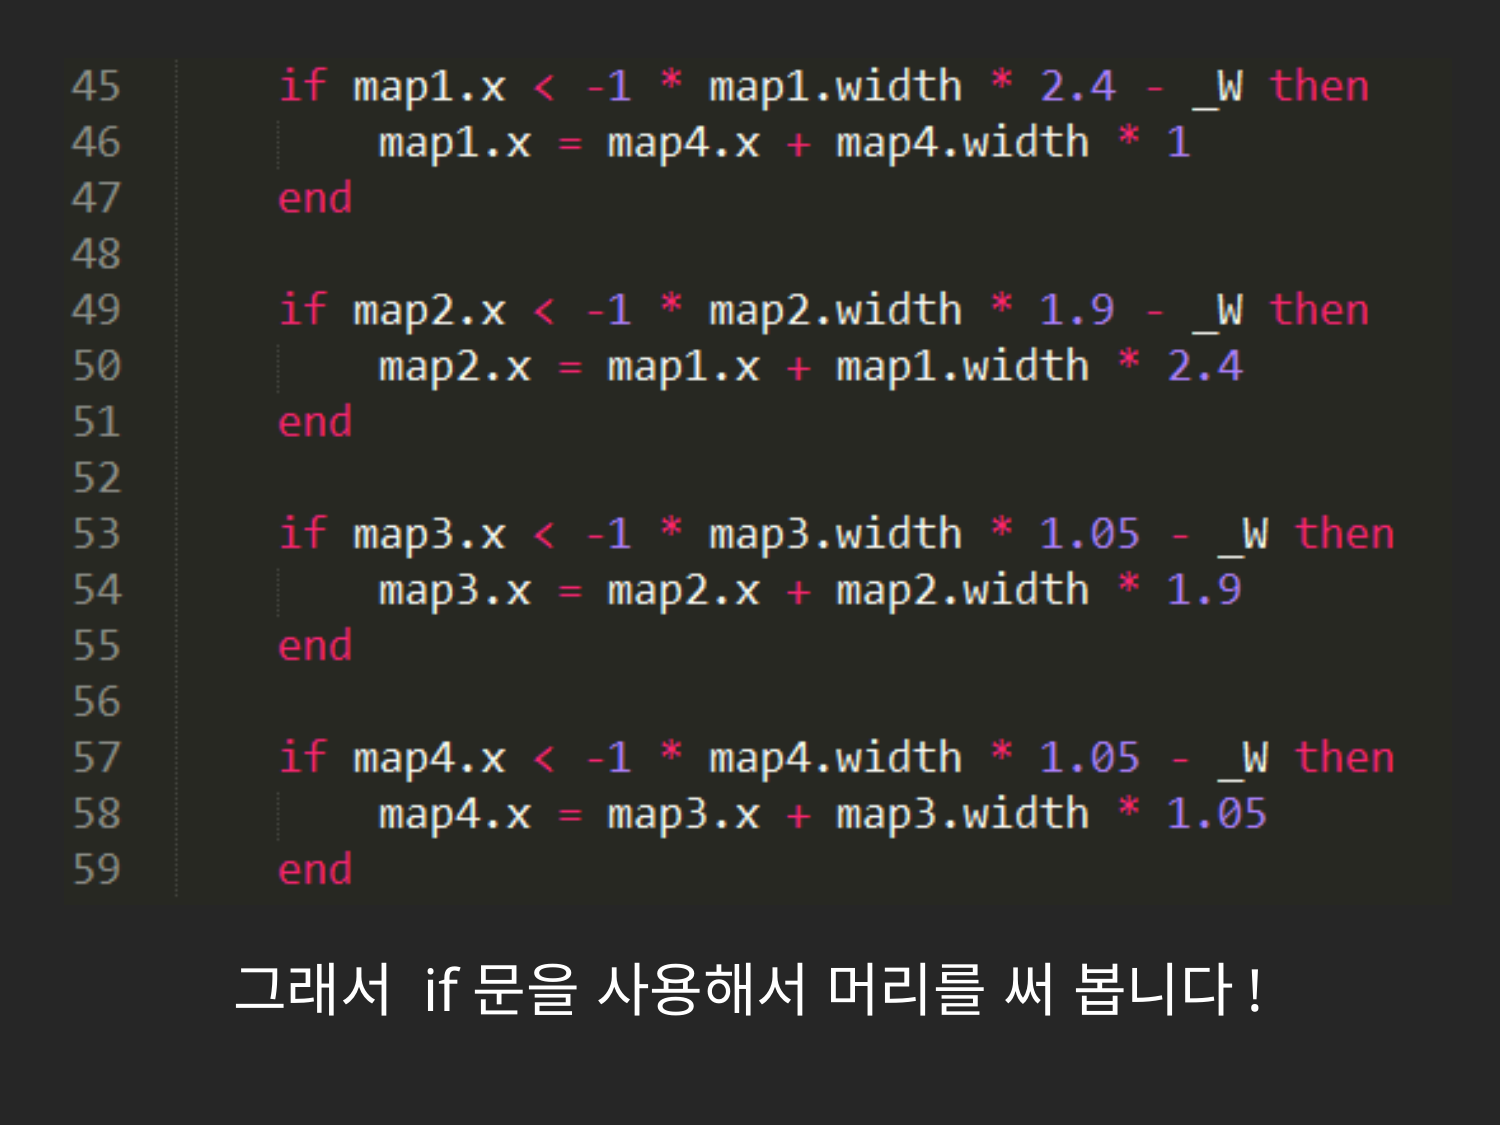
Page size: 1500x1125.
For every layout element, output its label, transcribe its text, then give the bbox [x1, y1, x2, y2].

picture [64, 58, 1453, 906]
text_box 그래서 if문을 사용해서 머리를 써 봅니다! [73, 914, 1424, 1083]
